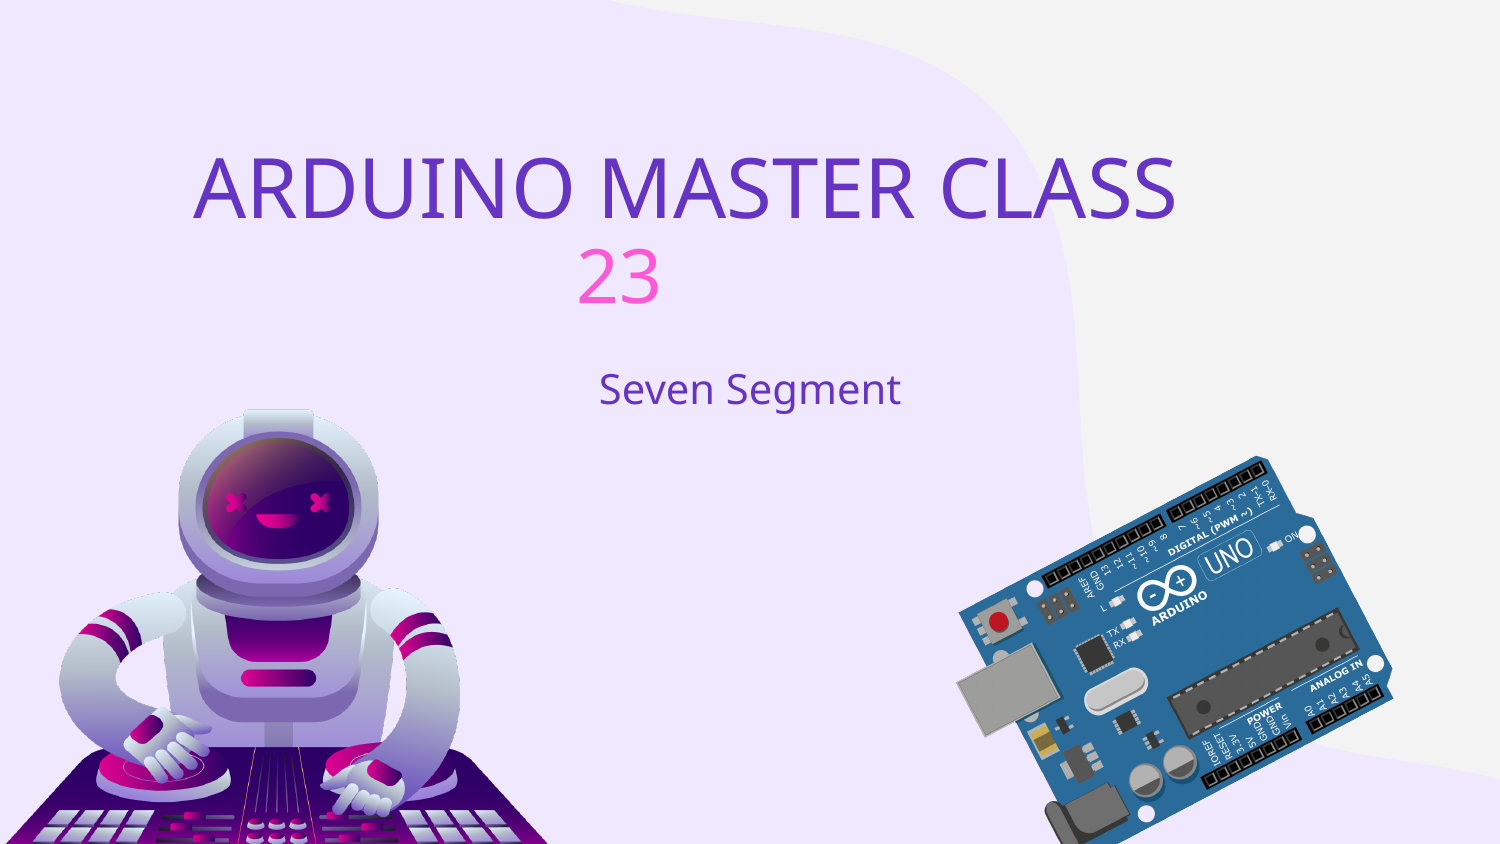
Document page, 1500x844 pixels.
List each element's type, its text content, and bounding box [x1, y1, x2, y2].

title ARDUINO MASTER CLASS [178, 121, 1347, 251]
picture [0, 362, 563, 844]
subtitle 23 [561, 213, 964, 319]
text_box Seven Segment [583, 317, 1466, 429]
picture [928, 446, 1405, 844]
